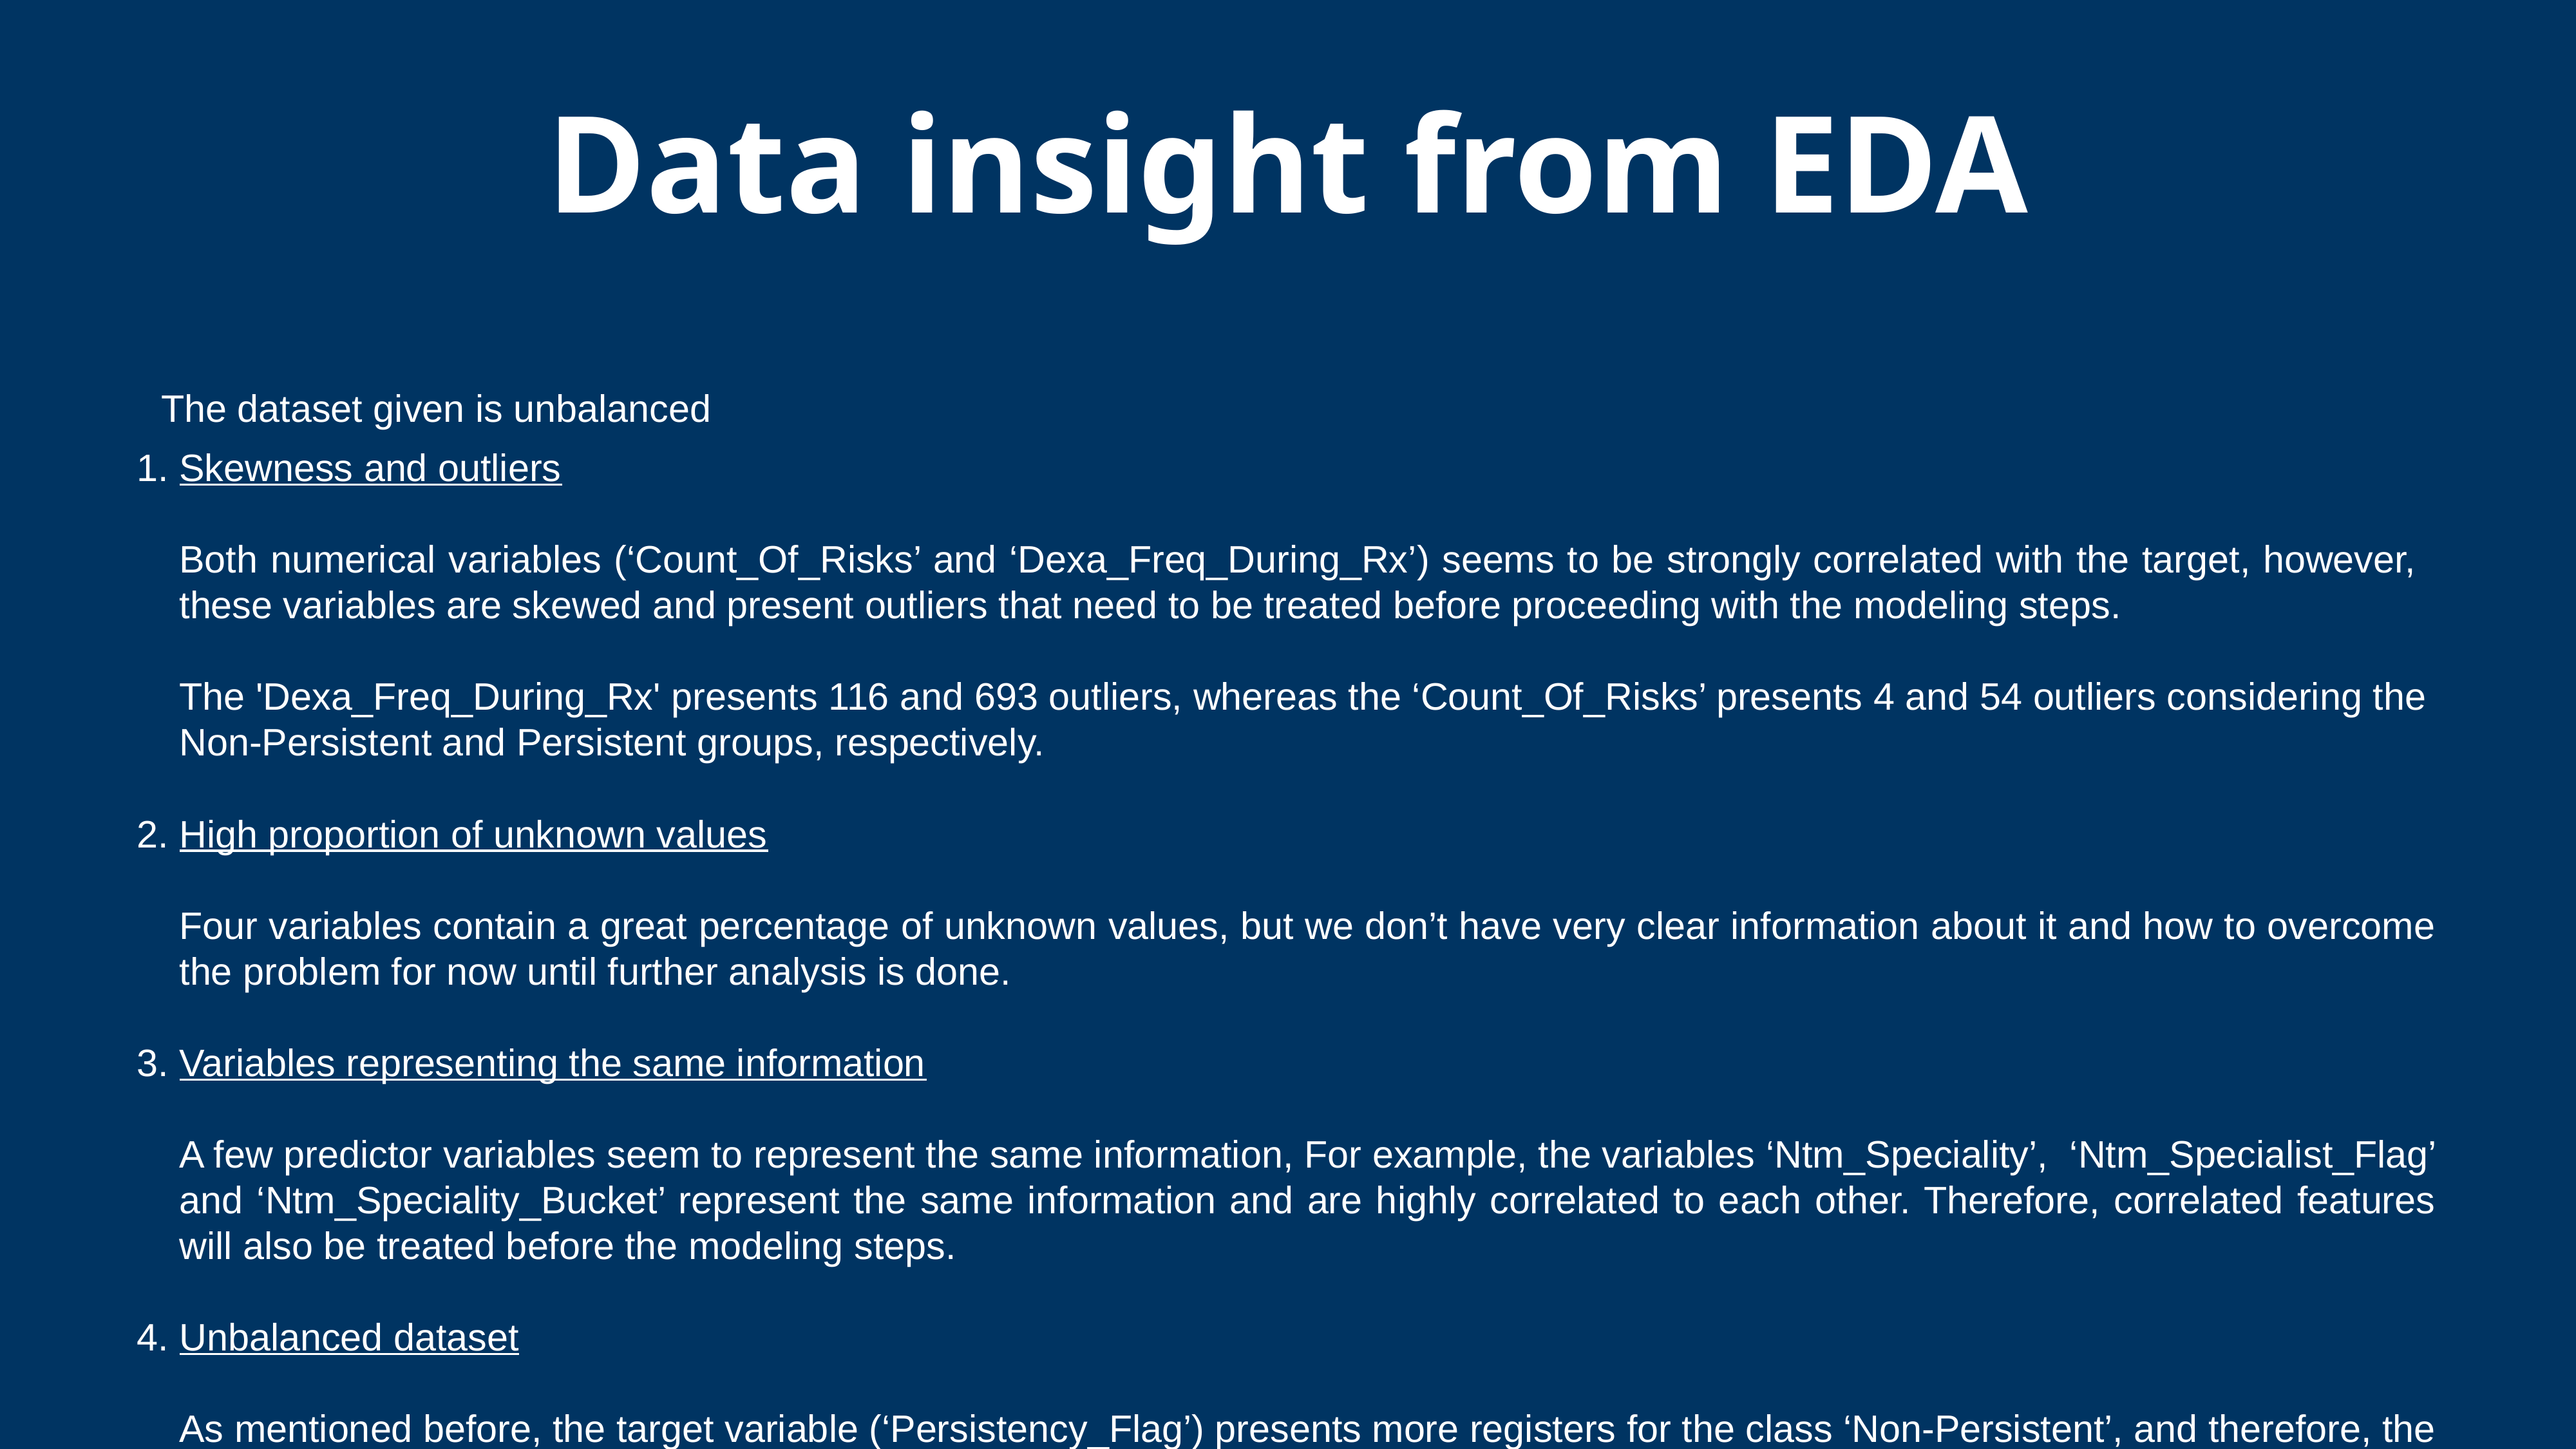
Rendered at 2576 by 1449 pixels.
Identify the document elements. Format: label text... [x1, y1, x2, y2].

list The dataset given is unbalanced Skewness and outliers Both numerical variables (‘Count_Of_Risks’ and ‘Dexa_Freq_During_Rx’) seems to be strongly correlated with the target, however, these variables are skewed and present outliers that need to be treated before proceeding with the modeling steps. The 'Dexa_Freq_During_Rx' presents 116 and 693 outliers, whereas the ‘Count_Of_Risks’ presents 4 and 54 outliers considering the Non-Persistent and Persistent groups, respectively. High proportion of unknown values Four variables contain a great percentage of unknown values, but we don’t have very clear information about it and how to overcome the problem for now until further analysis is done. Variables representing the same information A few predictor variables seem to represent the same information, For example, the variables ‘Ntm_Speciality’, ‘Ntm_Specialist_Flag’ and ‘Ntm_Speciality_Bucket’ represent the same information and are highly correlated to each other. Therefore, correlated features will also be treated before the modeling steps. Unbalanced dataset As mentioned before, the target variable (‘Persistency_Flag’) presents more registers for the class ‘Non-Persistent’, and therefore, the data should be balanced prior modeling. [127, 246, 2449, 1449]
title Data insight from EDA [127, 105, 2449, 246]
